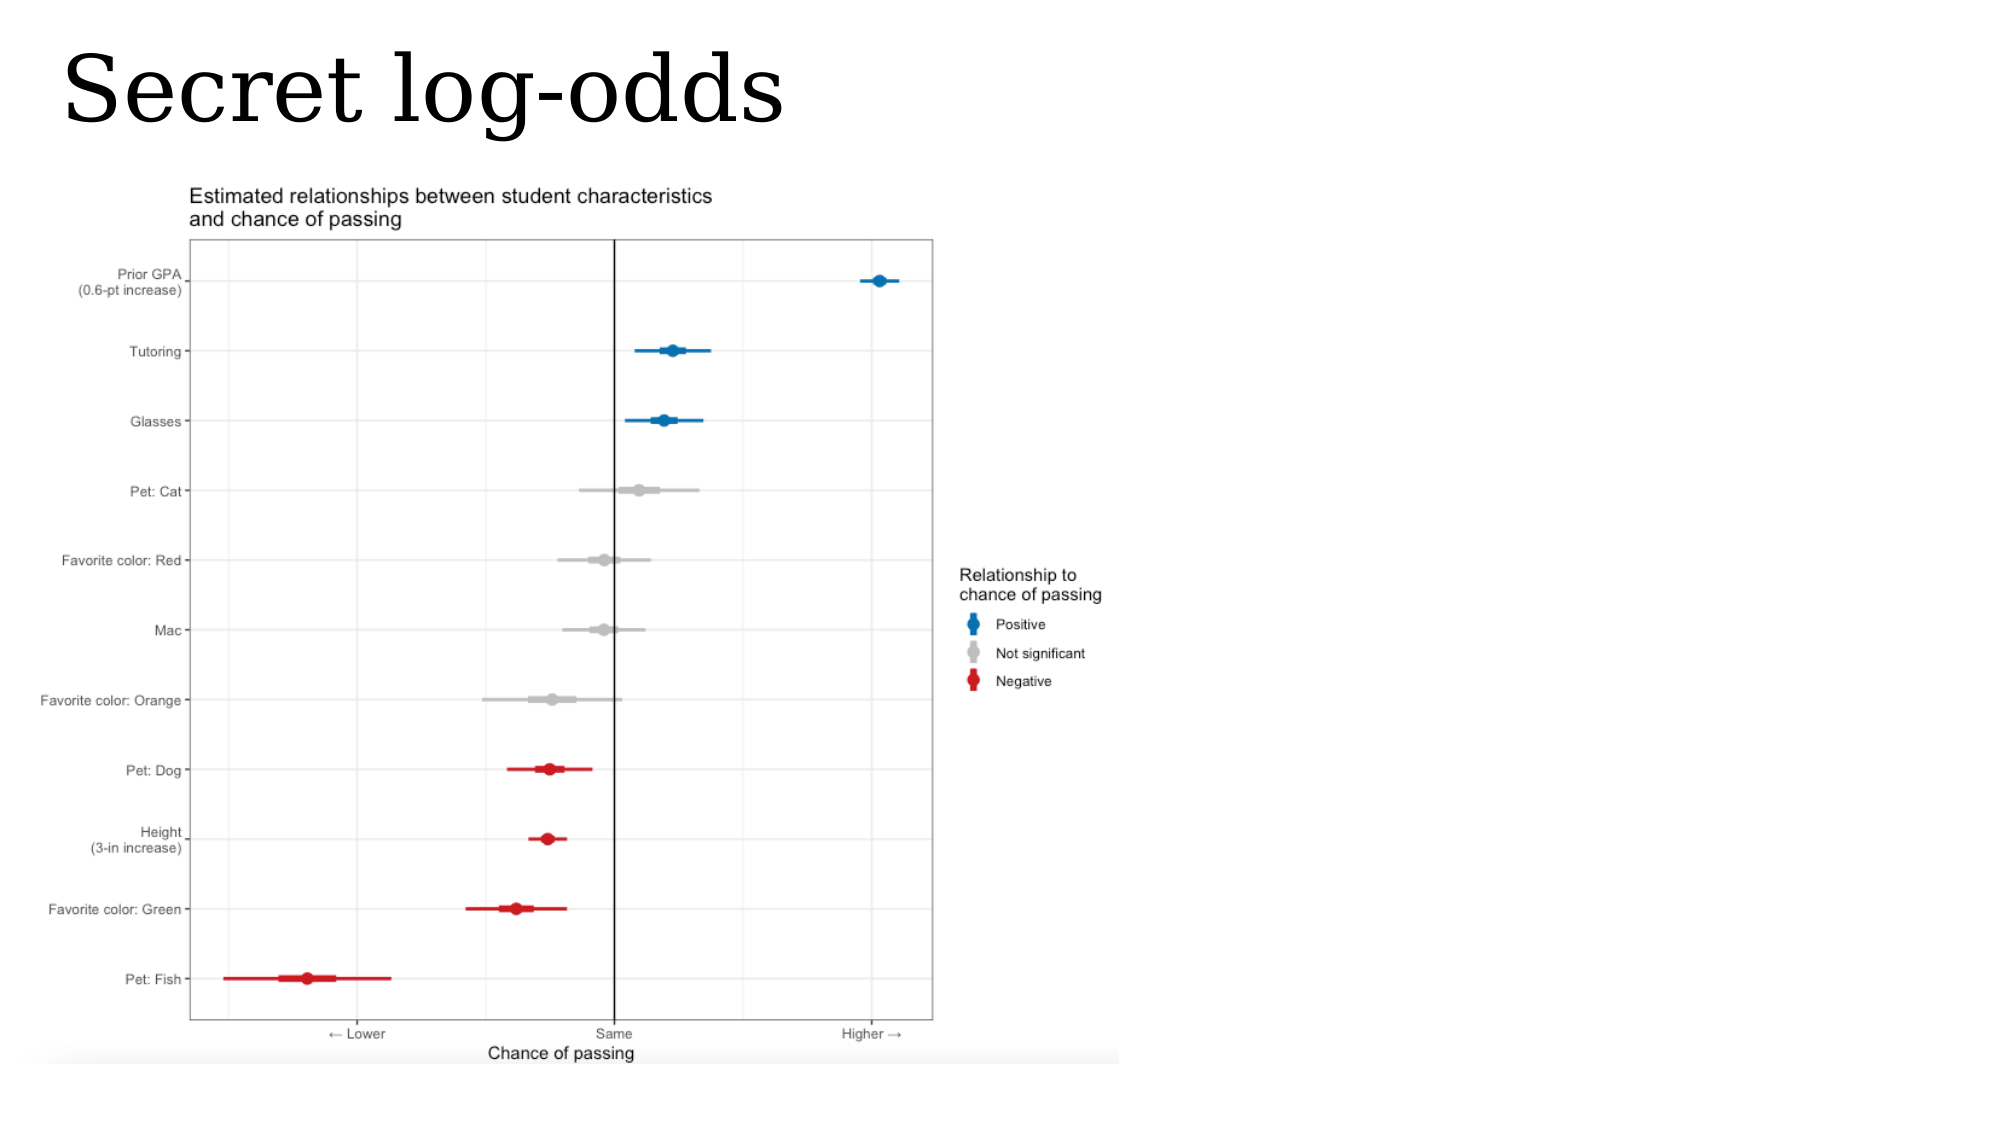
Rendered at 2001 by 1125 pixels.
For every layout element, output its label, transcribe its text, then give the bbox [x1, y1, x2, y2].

picture [11, 179, 1119, 1064]
title Secret log-odds [45, 0, 1771, 201]
